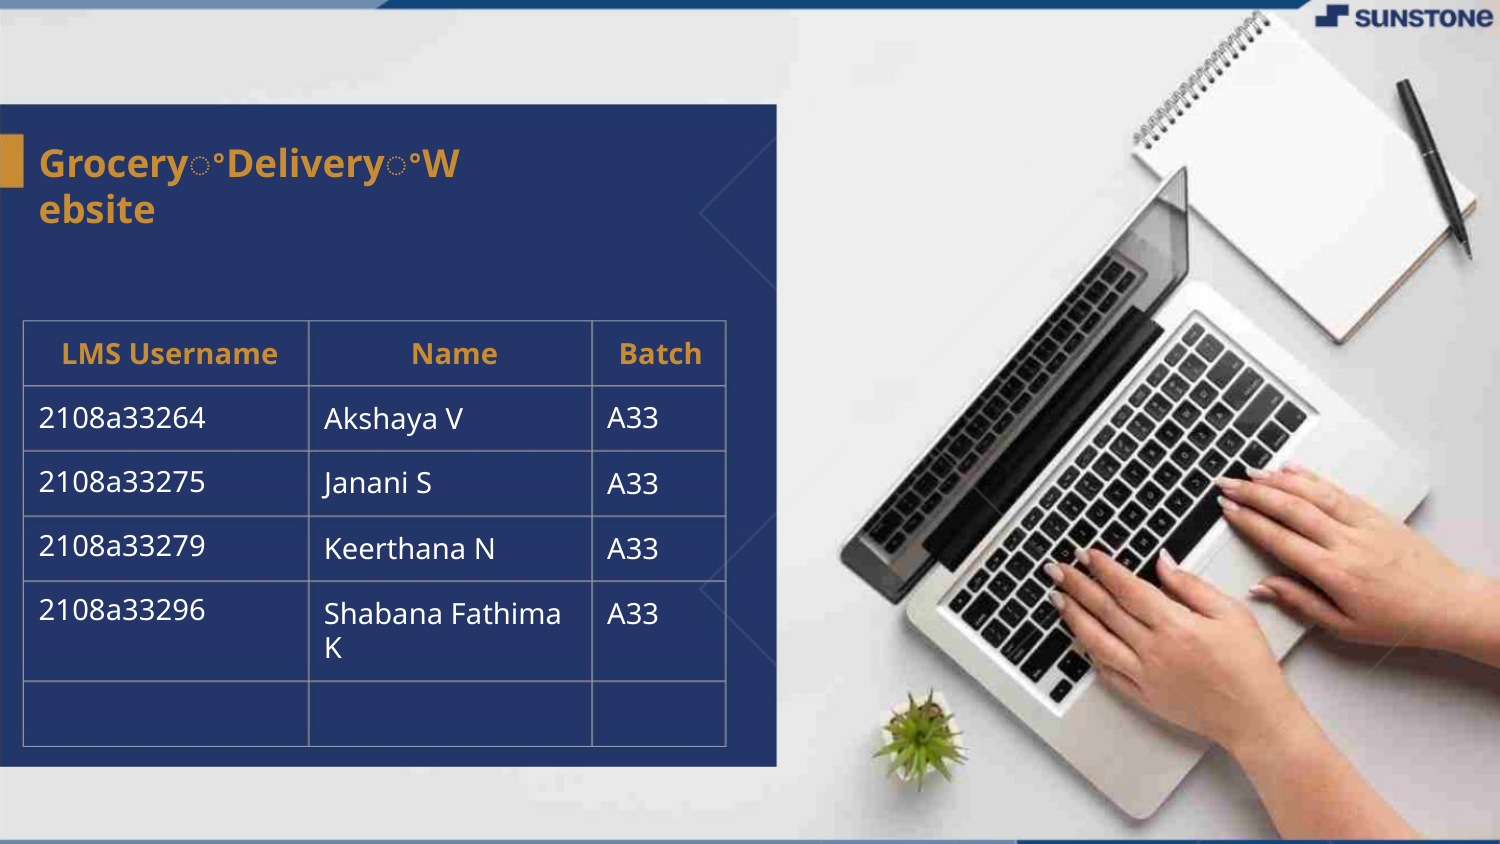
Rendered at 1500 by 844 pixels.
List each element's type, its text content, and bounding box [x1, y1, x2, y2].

text_box [0, 0, 1500, 844]
text_box GroceryꢀDeliveryꢀWebsite [38, 138, 476, 231]
text_box LMS Username 2108a33264 2108a33275 2108a33279 2108a33296 [38, 337, 297, 627]
text_box Akshaya V Janani S [324, 402, 489, 500]
text_box A33 [607, 467, 684, 501]
text_box Shabana Fathima K [324, 597, 580, 665]
text_box Keerthana N [324, 532, 513, 566]
text_box A33 [607, 532, 684, 566]
text_box Name [410, 337, 516, 371]
text_box Batch A33 [607, 337, 725, 435]
text_box A33 [607, 597, 684, 631]
